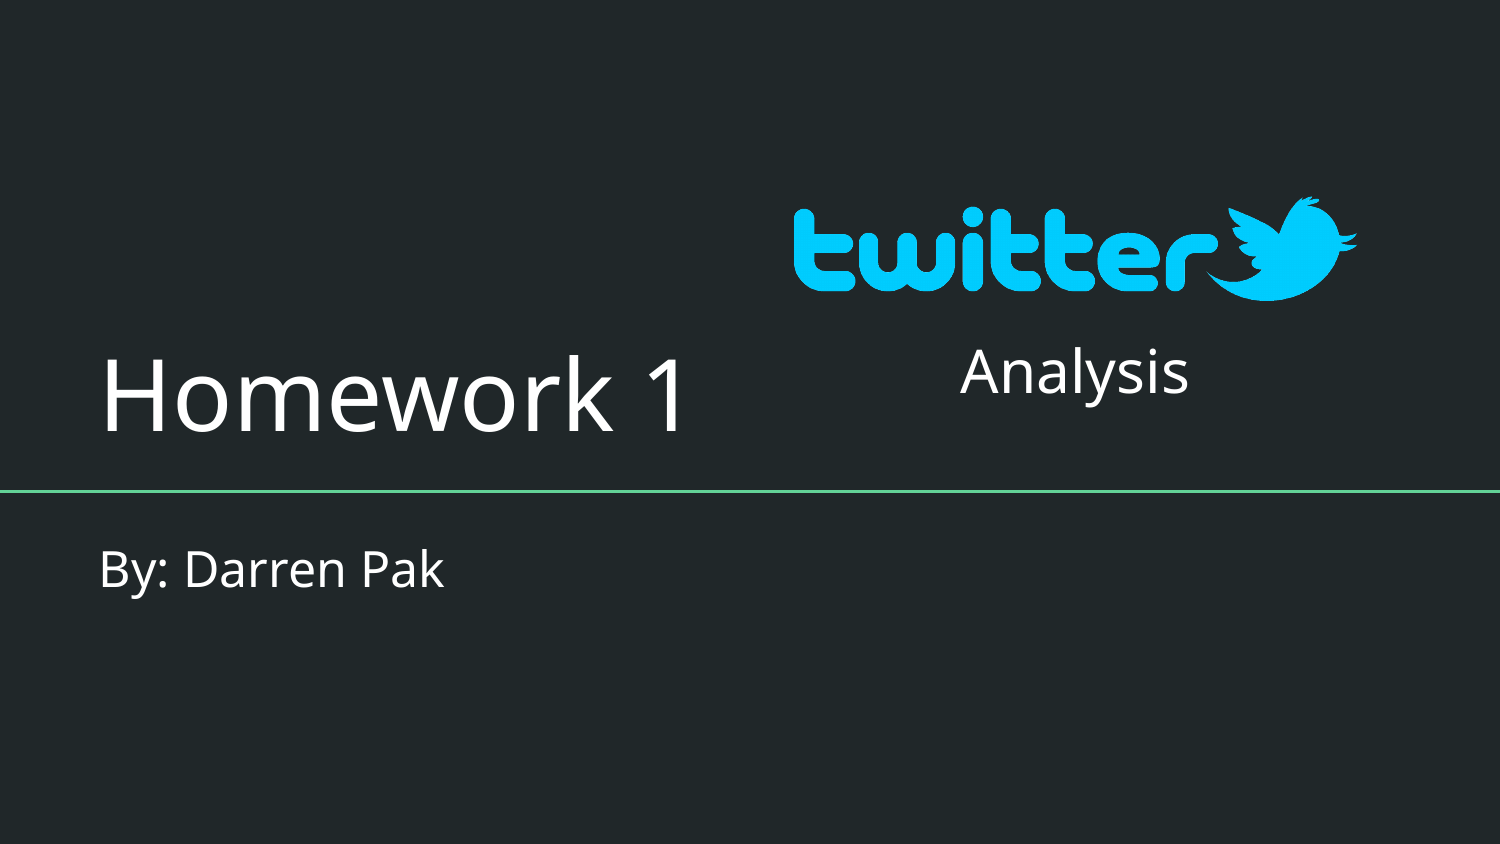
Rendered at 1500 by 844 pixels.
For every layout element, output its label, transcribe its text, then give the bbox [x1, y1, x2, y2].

picture [789, 87, 1362, 410]
subtitle By: Darren Pak [83, 522, 1417, 626]
title Homework 1 [83, 206, 1417, 467]
